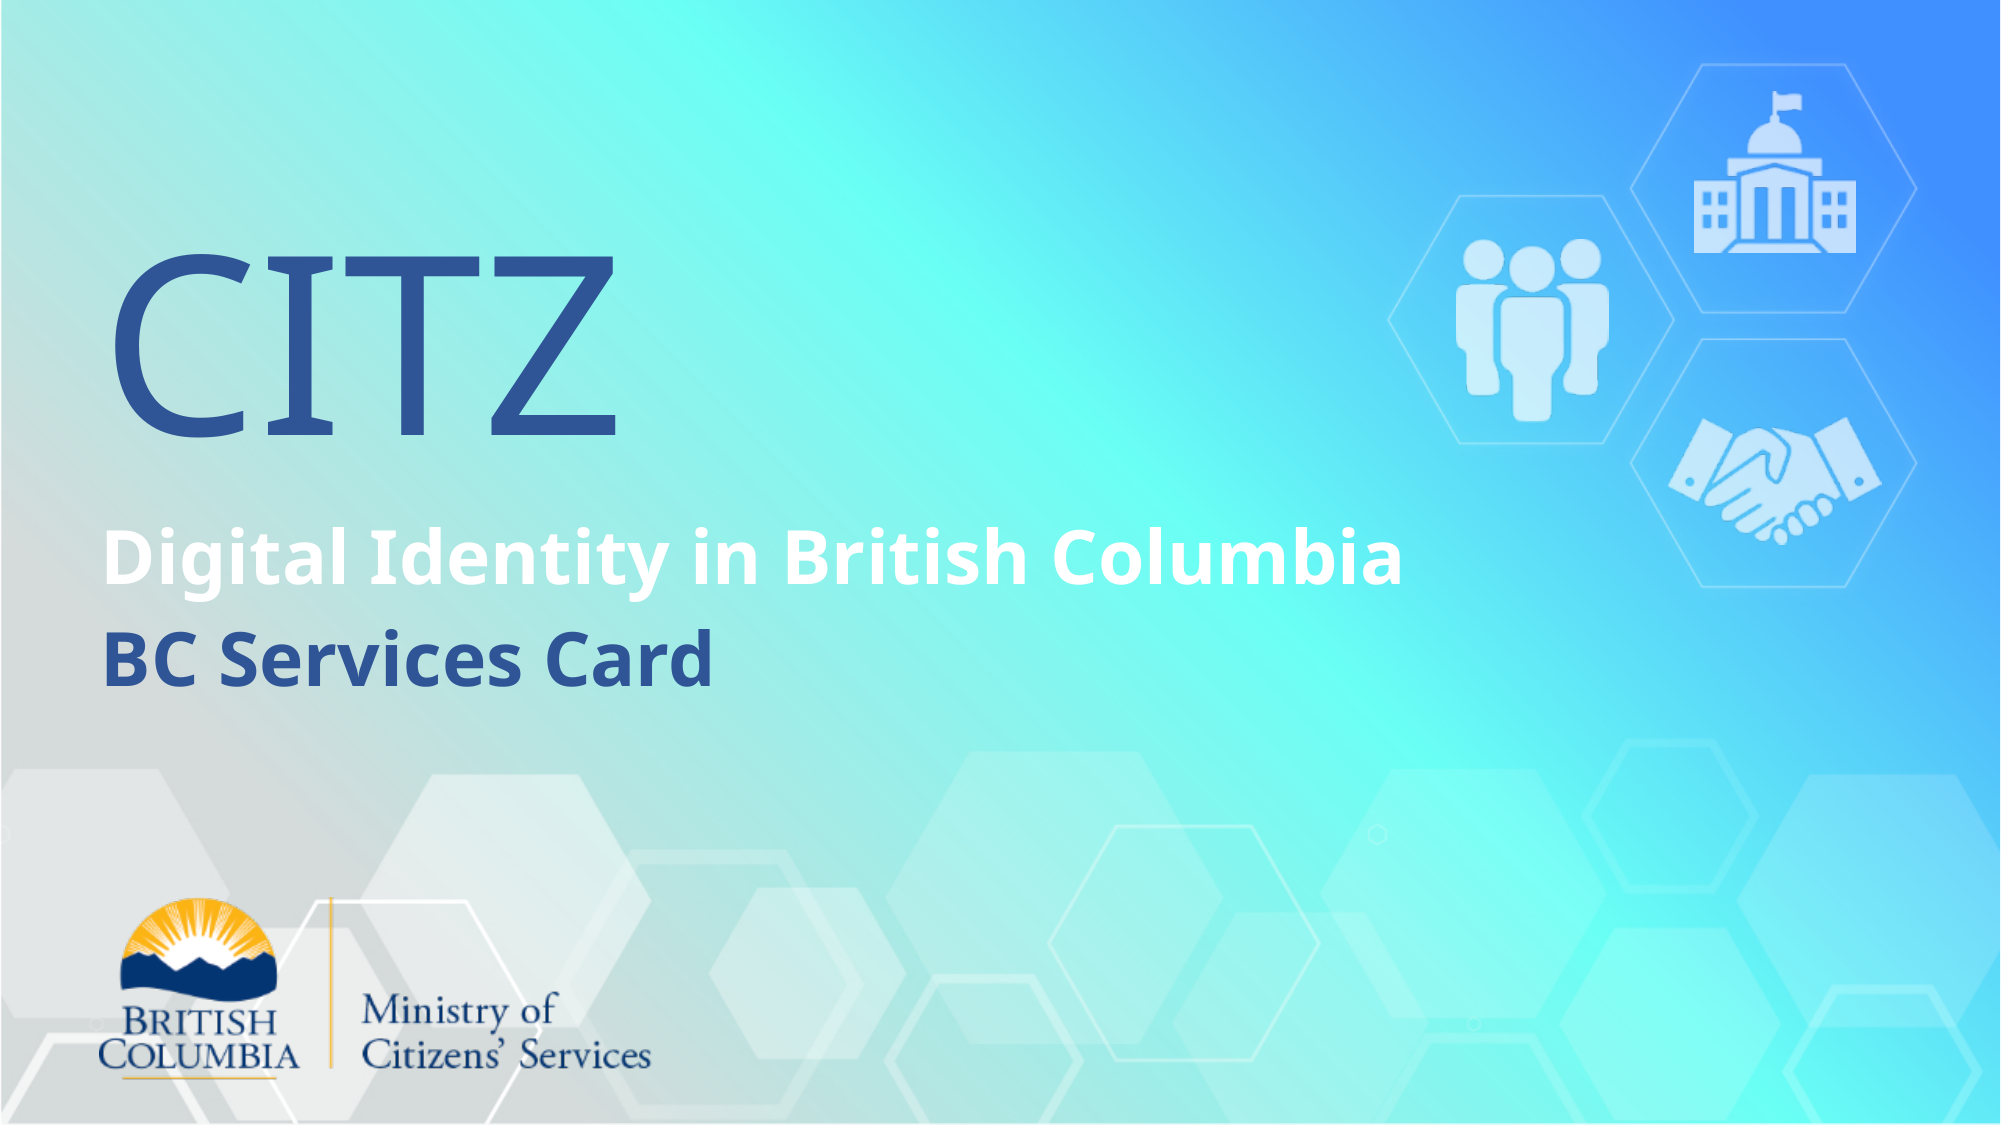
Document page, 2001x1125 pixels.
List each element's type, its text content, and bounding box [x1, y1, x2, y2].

picture [0, 0, 2001, 1125]
title CITZ [85, 105, 1586, 497]
subtitle Digital Identity in British Columbia BC Services Card [85, 512, 1586, 784]
